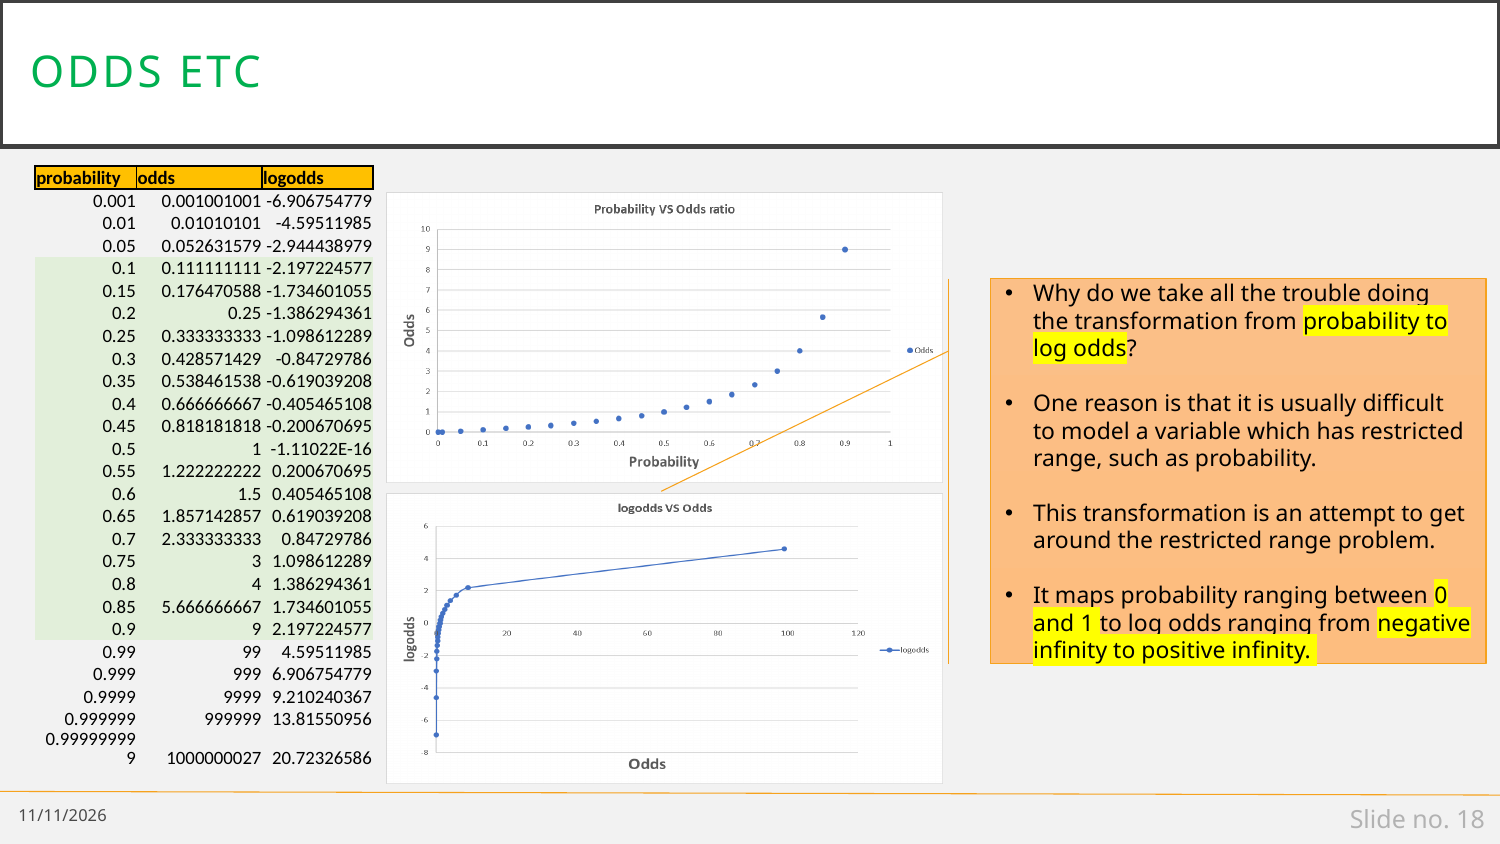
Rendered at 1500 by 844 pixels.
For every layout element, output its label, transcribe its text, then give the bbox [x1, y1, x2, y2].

picture [386, 192, 944, 483]
table_cell 0.01 [35, 212, 137, 234]
table_cell 2.333333333 [137, 528, 262, 550]
table_cell 4 [137, 573, 262, 595]
table_cell 0.85 [35, 595, 137, 618]
table_cell 0.999 [35, 663, 137, 686]
table_cell -6.906754779 [262, 190, 373, 212]
table_cell 0.428571429 [137, 347, 262, 370]
table_cell 13.81550956 [262, 708, 373, 731]
table_cell 1.222222222 [137, 460, 262, 482]
table_cell 1.5 [137, 482, 262, 505]
table_cell 0.176470588 [137, 279, 262, 302]
table_cell -2.944438979 [262, 234, 373, 257]
table_cell 6.906754779 [262, 663, 373, 686]
table_cell 0.55 [35, 460, 137, 482]
table_header logodds [263, 167, 372, 188]
table_cell 999 [137, 663, 262, 686]
table_cell 0.999999999 [35, 731, 137, 769]
table_cell 0.15 [35, 279, 137, 302]
table_cell 0.200670695 [262, 460, 373, 482]
table_header odds [137, 167, 261, 188]
table_cell 1000000027 [137, 731, 262, 769]
table_cell 0.818181818 [137, 415, 262, 437]
table_cell 2.197224577 [262, 618, 373, 640]
table_cell 0.35 [35, 370, 137, 392]
table_cell -2.197224577 [262, 257, 373, 279]
table_cell 4.59511985 [262, 640, 373, 663]
table_cell 0.7 [35, 528, 137, 550]
table_cell 0.3 [35, 347, 137, 370]
table_cell 0.538461538 [137, 370, 262, 392]
table_cell -0.200670695 [262, 415, 373, 437]
table_cell 0.001001001 [137, 190, 262, 212]
table_cell 3 [137, 550, 262, 573]
table_cell 0.999999 [35, 708, 137, 731]
table_cell 9.210240367 [262, 686, 373, 708]
table_cell 0.99 [35, 640, 137, 663]
table_cell -1.386294361 [262, 302, 373, 325]
table_cell -0.405465108 [262, 392, 373, 415]
table_cell 0.75 [35, 550, 137, 573]
table_header probability [36, 167, 136, 188]
table_cell 0.052631579 [137, 234, 262, 257]
table_cell 0.9 [35, 618, 137, 640]
table_cell 0.65 [35, 505, 137, 528]
table_cell 0.111111111 [137, 257, 262, 279]
table_cell 0.84729786 [262, 528, 373, 550]
table_cell 0.8 [35, 573, 137, 595]
table_cell -1.11022E-16 [262, 437, 373, 460]
table_cell 0.25 [137, 302, 262, 325]
table_cell 99 [137, 640, 262, 663]
table_cell 0.333333333 [137, 325, 262, 347]
table_cell -0.619039208 [262, 370, 373, 392]
slide_number Slide no. 18 [1162, 797, 1500, 843]
table_cell 1.386294361 [262, 573, 373, 595]
table_cell -1.098612289 [262, 325, 373, 347]
table_cell 0.1 [35, 257, 137, 279]
table_cell 0.405465108 [262, 482, 373, 505]
table_cell 9999 [137, 686, 262, 708]
table_cell 1.857142857 [137, 505, 262, 528]
table_cell 999999 [137, 708, 262, 731]
table_cell 0.45 [35, 415, 137, 437]
table_cell 0.5 [35, 437, 137, 460]
table_cell -0.84729786 [262, 347, 373, 370]
table_cell 0.666666667 [137, 392, 262, 415]
table_cell 0.01010101 [137, 212, 262, 234]
table_cell 20.72326586 [262, 731, 373, 769]
table_cell 5.666666667 [137, 595, 262, 618]
table_cell 0.619039208 [262, 505, 373, 528]
table_cell 0.6 [35, 482, 137, 505]
title Odds etc [0, 0, 1500, 149]
table_cell 9 [137, 618, 262, 640]
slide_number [0, 796, 122, 837]
table_cell 0.001 [35, 190, 137, 212]
table_cell 0.05 [35, 234, 137, 257]
table_cell 0.9999 [35, 686, 137, 708]
table_cell -4.59511985 [262, 212, 373, 234]
table_cell 1.098612289 [262, 550, 373, 573]
text_box Why do we take all the trouble doing the transformation from probability to log odds? One reason is that it is usually difficult to model a variable which has restricted range, such as probability. This transformation is an attempt to get around the restricted range problem. It maps probability ranging between 0 and 1 to log odds ranging from negative infinity to positive infinity. [990, 278, 1487, 664]
table_cell 1.734601055 [262, 595, 373, 618]
table_cell 1 [137, 437, 262, 460]
table_cell 0.2 [35, 302, 137, 325]
picture [386, 493, 944, 784]
table_cell 0.25 [35, 325, 137, 347]
table_cell 0.4 [35, 392, 137, 415]
table_cell -1.734601055 [262, 279, 373, 302]
